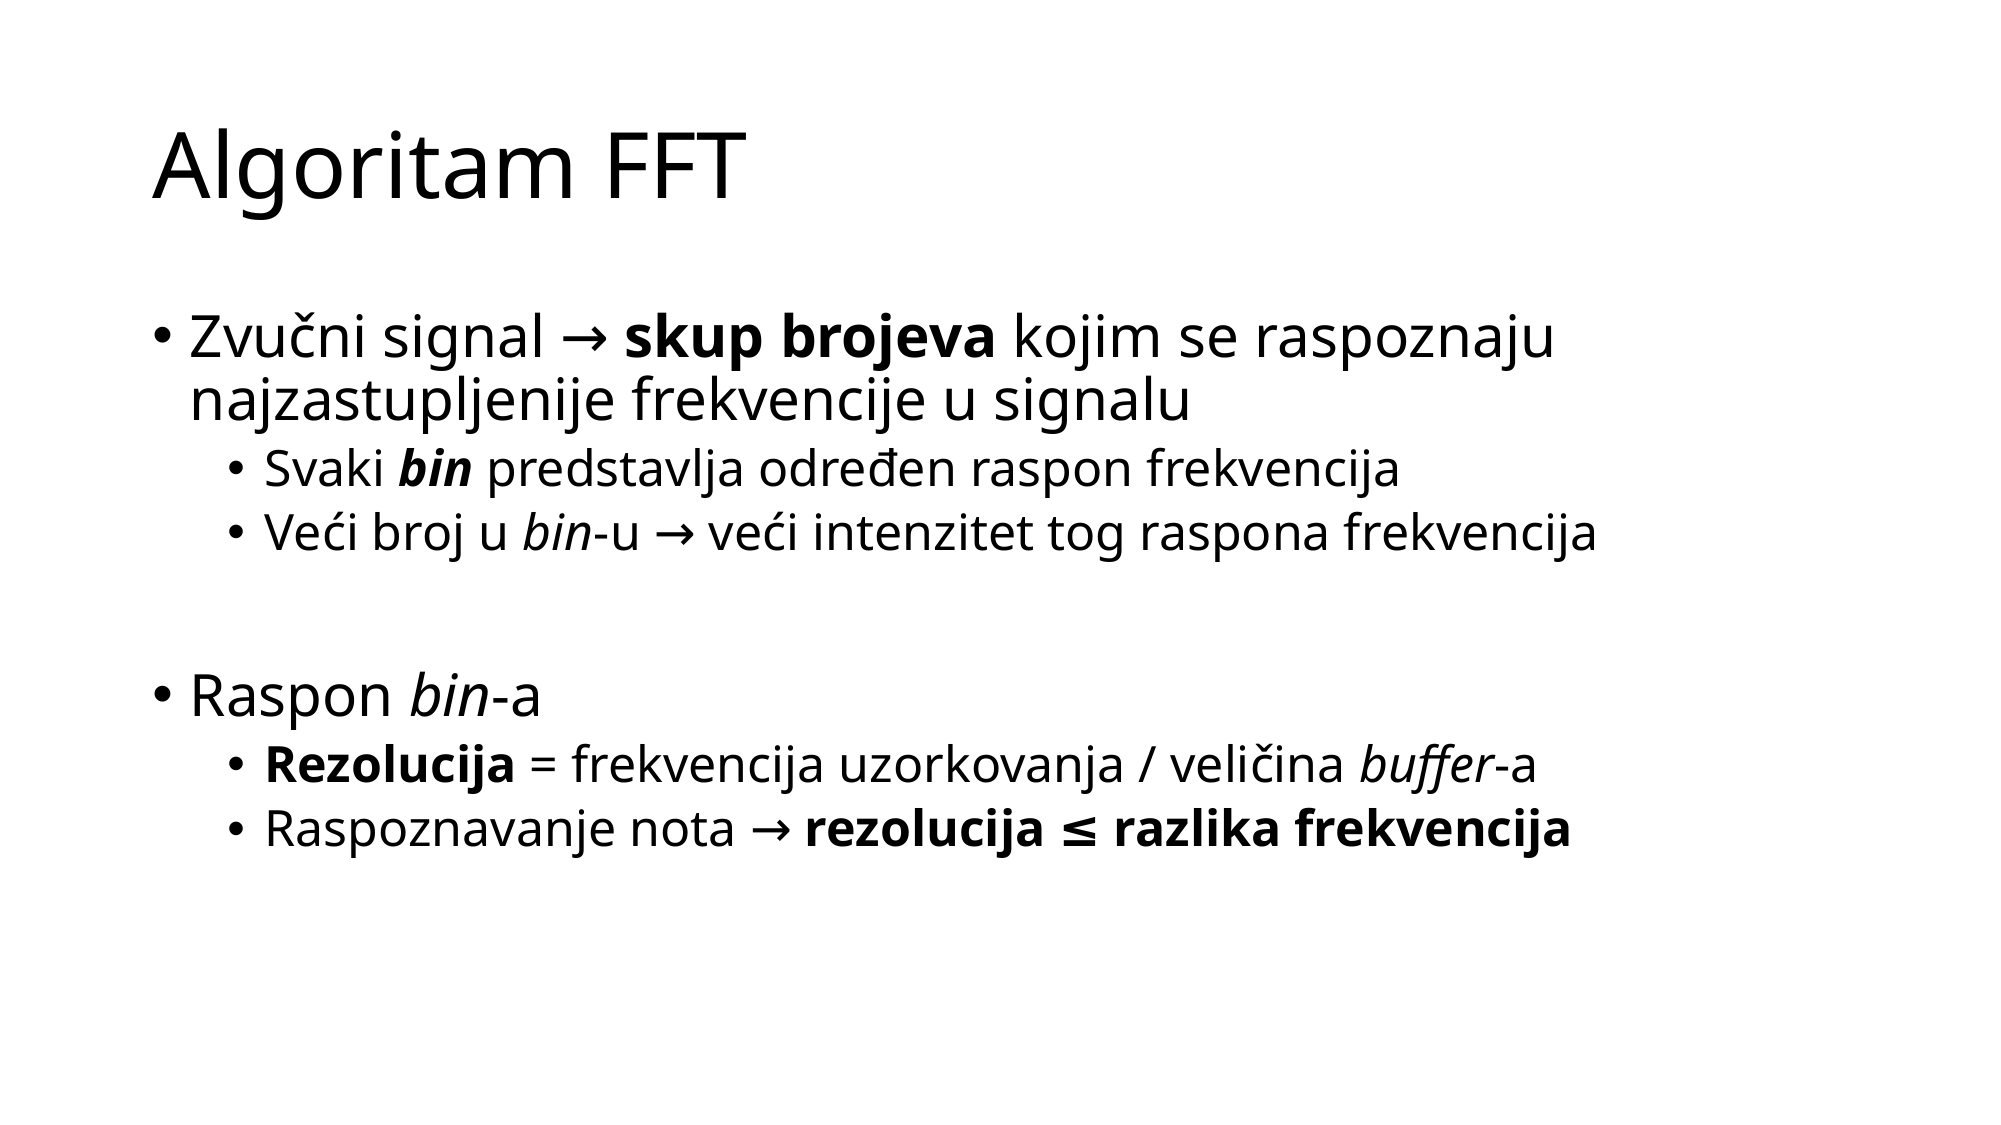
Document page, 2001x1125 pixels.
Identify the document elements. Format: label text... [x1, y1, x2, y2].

title Algoritam FFT [137, 59, 1863, 278]
list Zvučni signal → skup brojeva kojim se raspoznaju najzastupljenije frekvencije u signalu Svaki bin predstavlja određen raspon frekvencija Veći broj u bin-u → veći intenzitet tog raspona frekvencija Raspon bin-a Rezolucija = frekvencija uzorkovanja / veličina buffer-a Raspoznavanje nota → rezolucija ≤ razlika frekvencija [137, 299, 1863, 1014]
